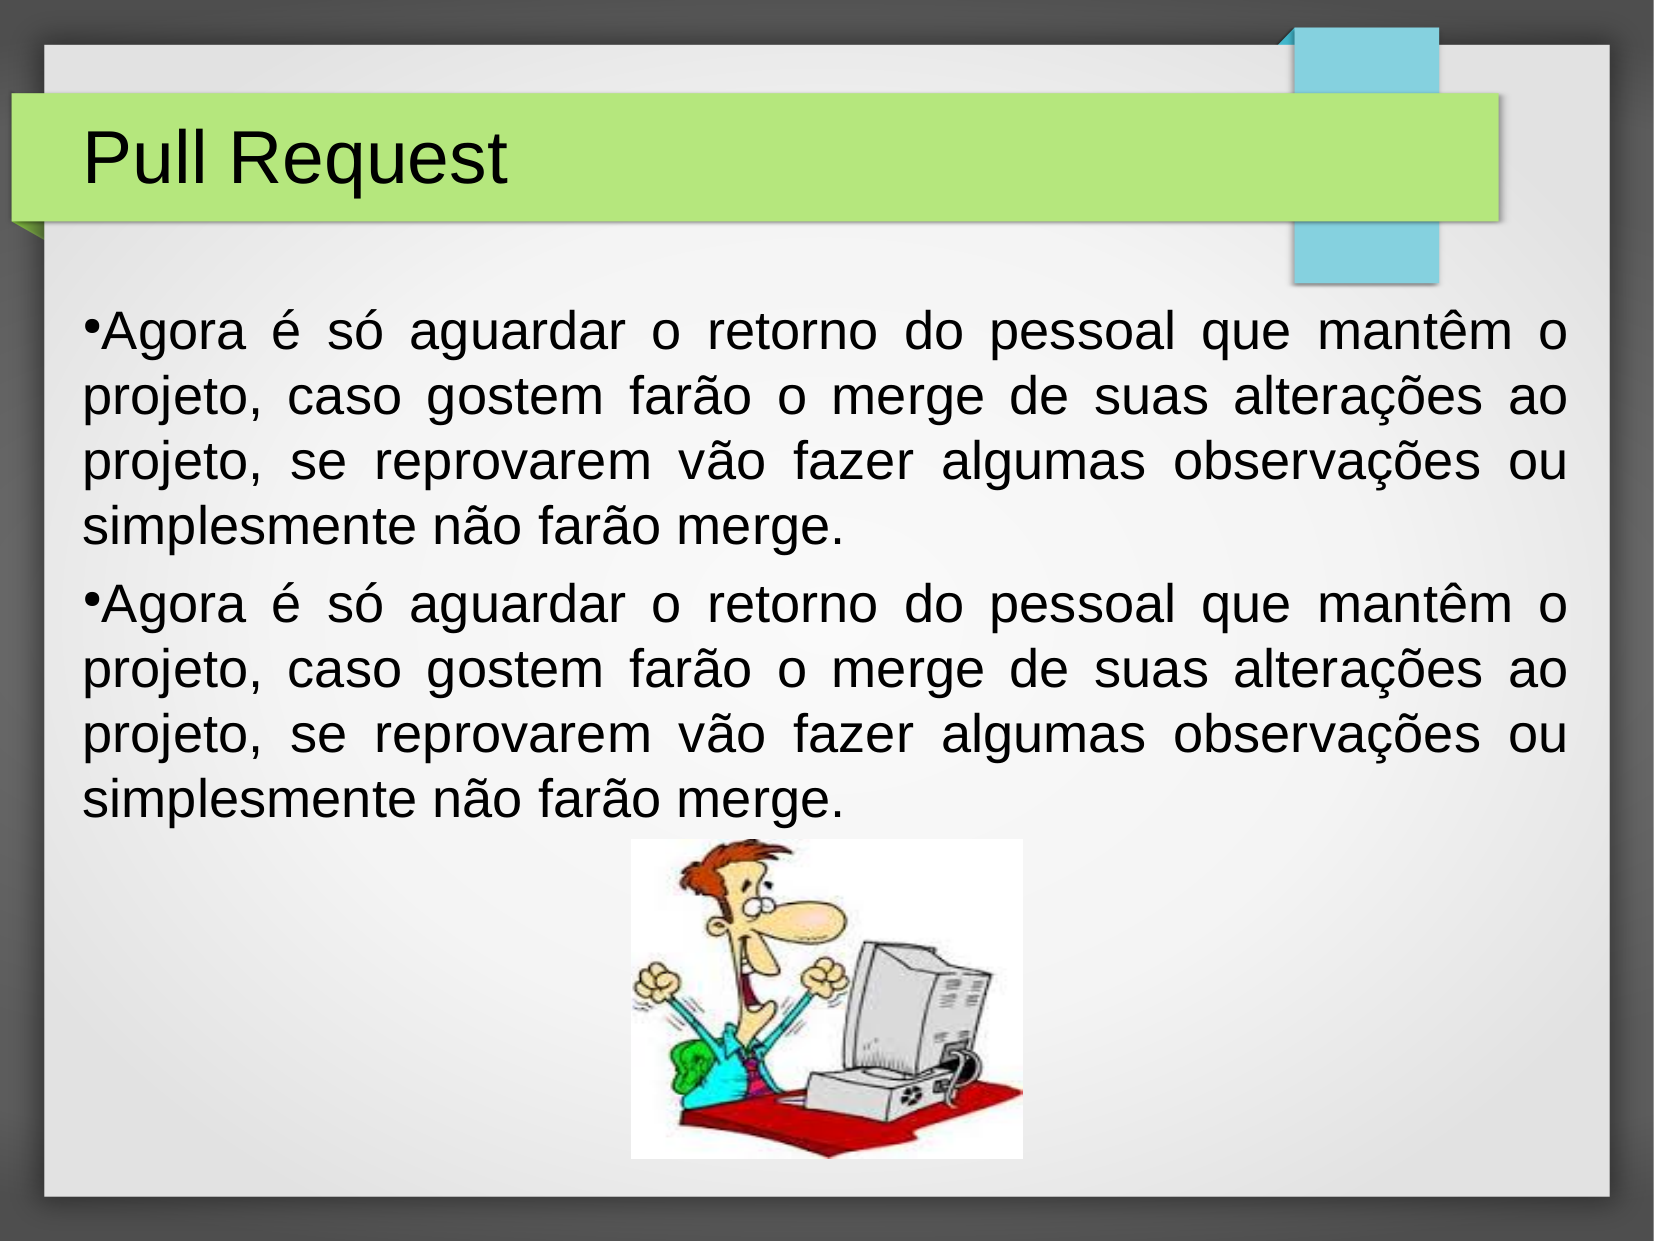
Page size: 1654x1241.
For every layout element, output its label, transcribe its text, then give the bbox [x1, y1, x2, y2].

list Agora é só aguardar o retorno do pessoal que mantêm o projeto, caso gostem farão o merge de suas alterações ao projeto, se reprovarem vão fazer algumas observações ou simplesmente não farão merge. [82, 568, 1571, 827]
list Agora é só aguardar o retorno do pessoal que mantêm o projeto, caso gostem farão o merge de suas alterações ao projeto, se reprovarem vão fazer algumas observações ou simplesmente não farão merge. [82, 295, 1571, 556]
picture [0, 0, 1654, 1241]
title Pull Request [82, 94, 1264, 213]
